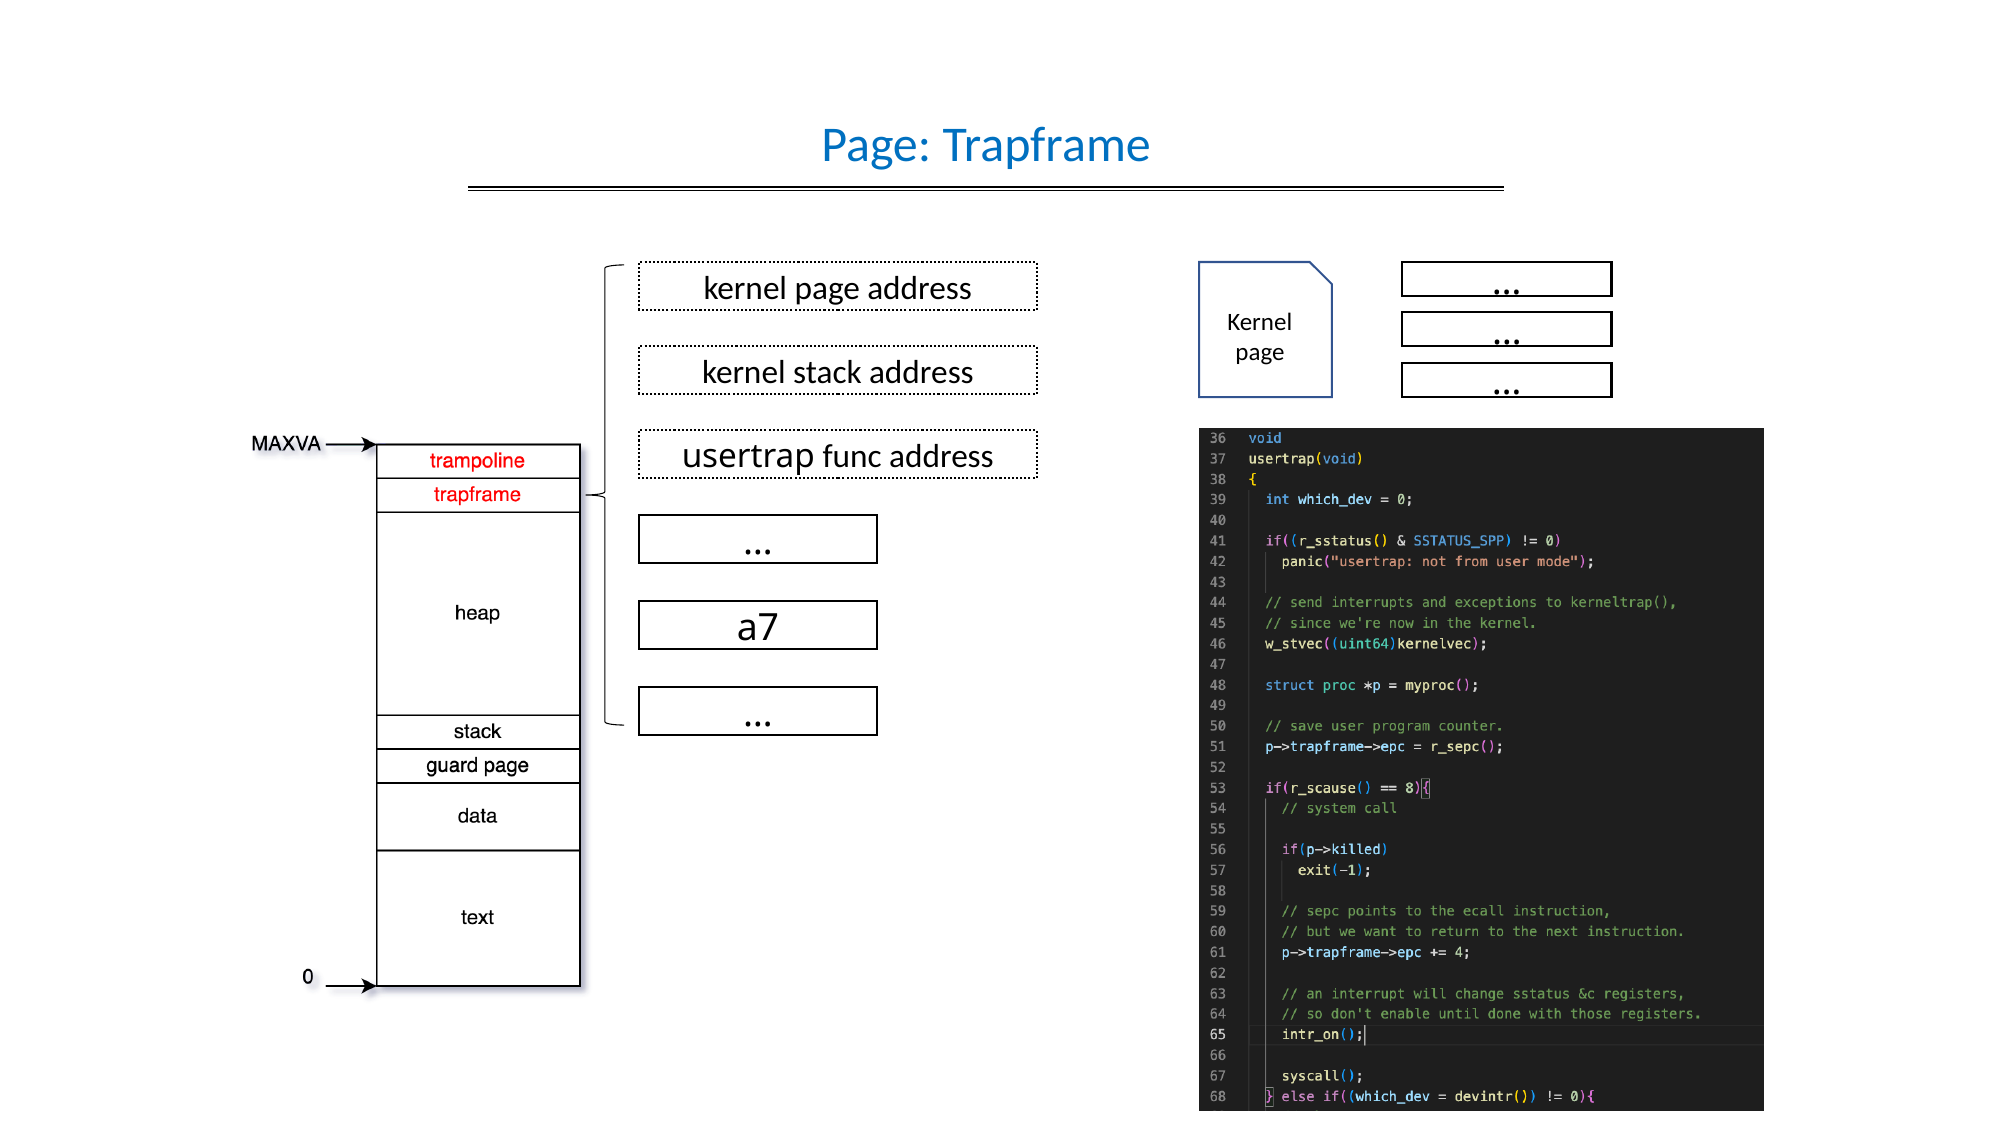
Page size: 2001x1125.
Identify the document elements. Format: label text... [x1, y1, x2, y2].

text_box … [1401, 362, 1613, 398]
picture [235, 418, 601, 1022]
text_box … [638, 686, 878, 736]
text_box … [1401, 311, 1613, 347]
text_box kernel stack address [638, 345, 1038, 395]
text_box kernel page address [638, 261, 1038, 311]
text_box [601, 264, 625, 726]
text_box … [1401, 261, 1613, 297]
text_box … [638, 514, 878, 564]
text_box a7 [638, 600, 878, 650]
picture [1199, 428, 1764, 1111]
text_box Kernel page [1198, 260, 1333, 399]
text_box usertrap func address [638, 429, 1038, 479]
text_box Page: Trapframe [477, 103, 1496, 179]
